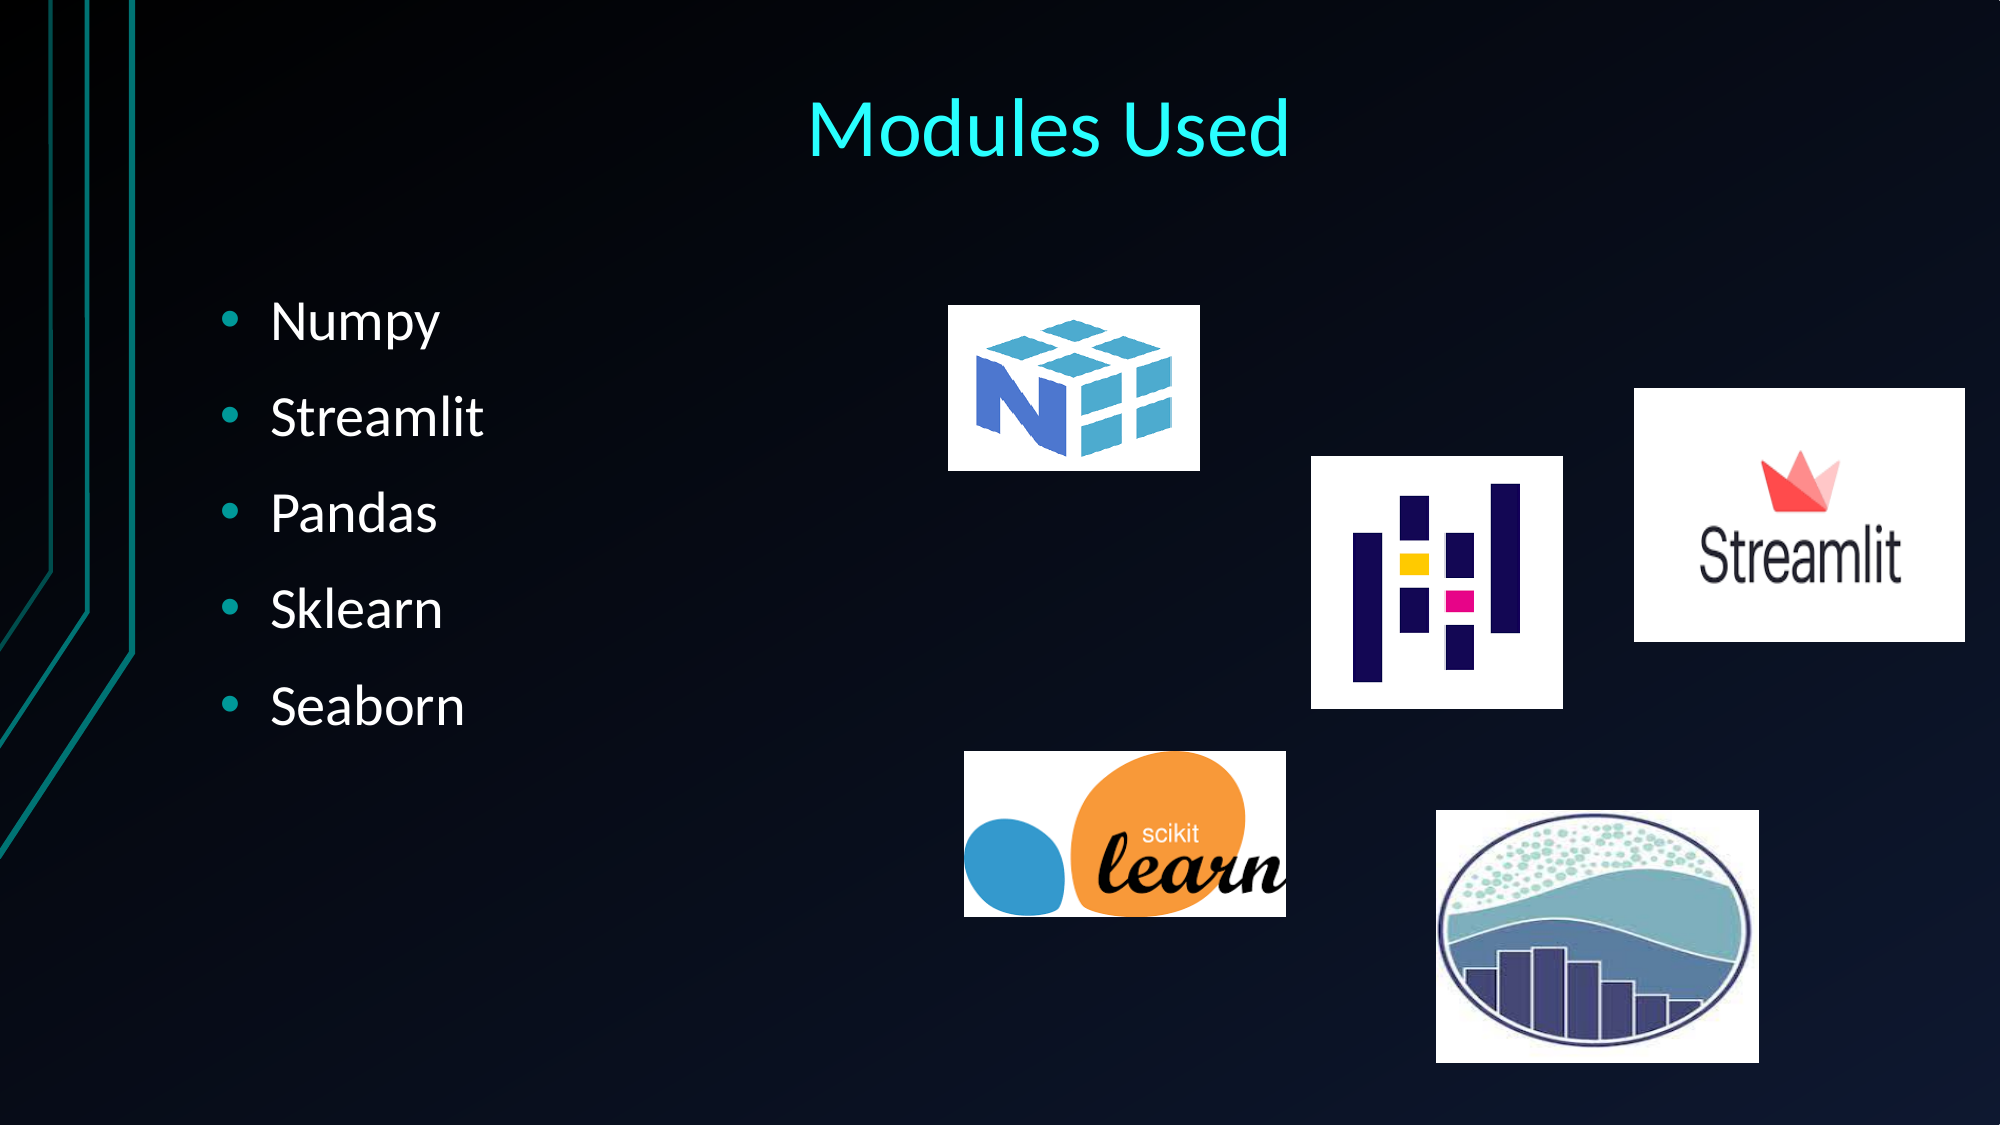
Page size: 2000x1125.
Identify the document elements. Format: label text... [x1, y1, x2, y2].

picture [1634, 388, 1965, 642]
picture [1436, 810, 1759, 1063]
picture [963, 751, 1287, 917]
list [947, 305, 1200, 471]
picture [1310, 455, 1563, 709]
list Numpy Streamlit Pandas Sklearn Seaborn [199, 279, 764, 1013]
title Modules Used [199, 45, 1900, 185]
